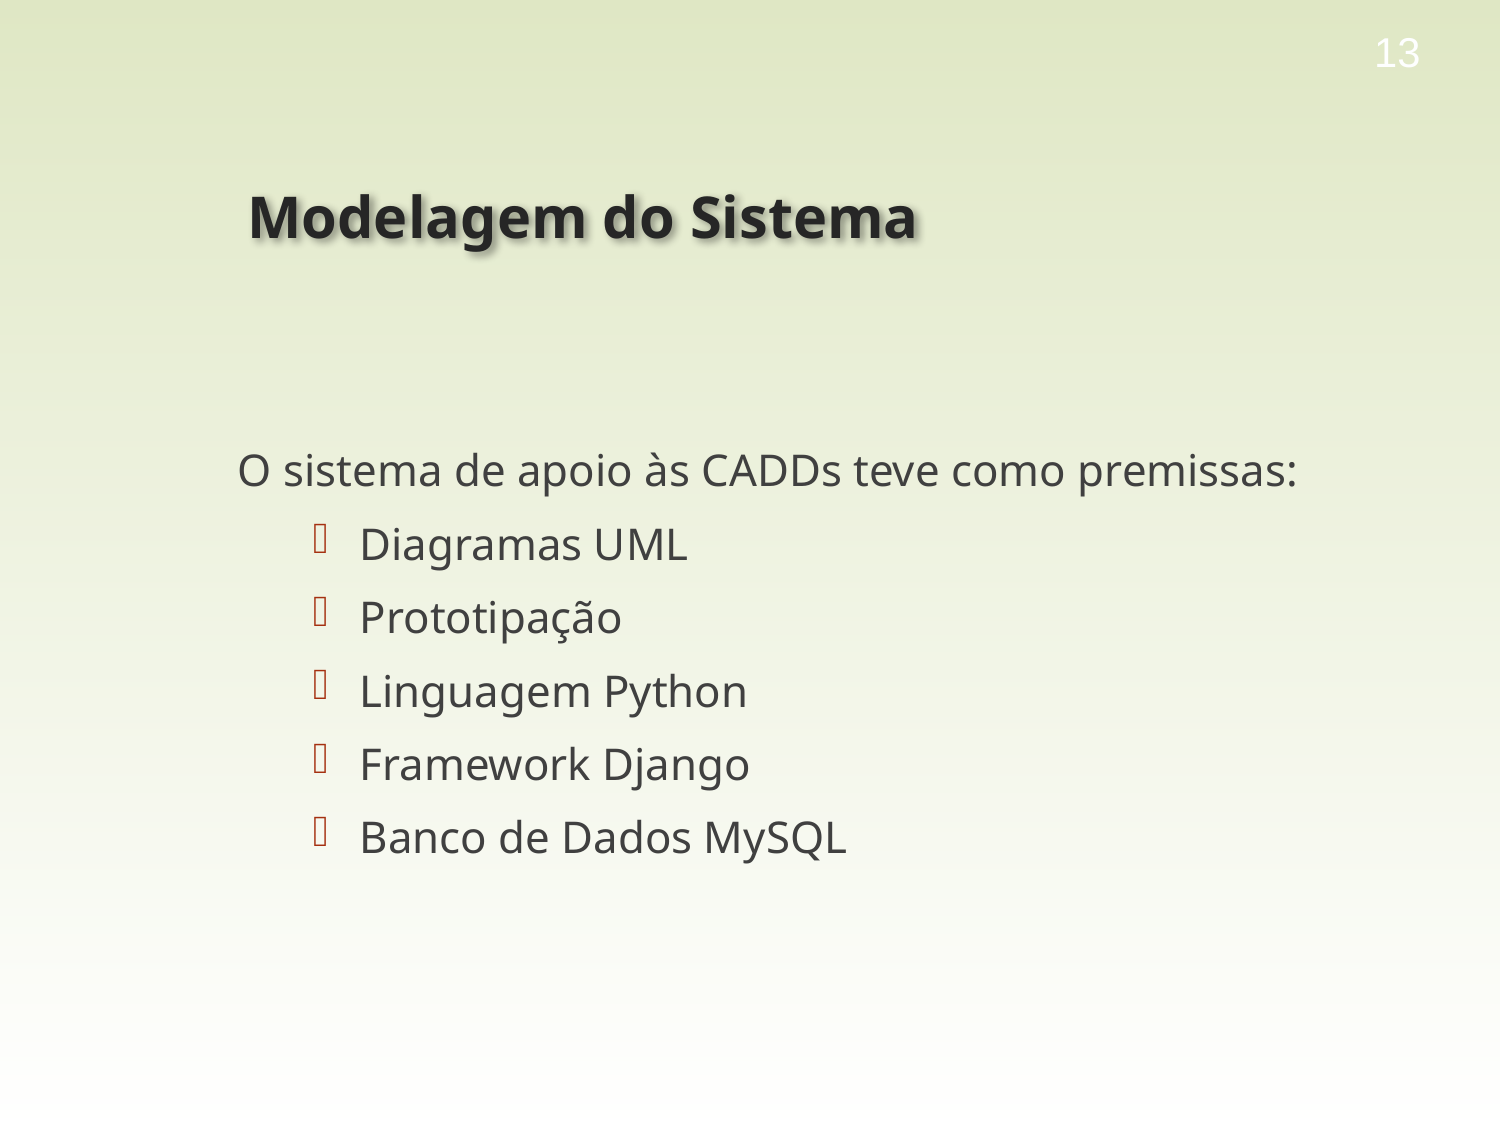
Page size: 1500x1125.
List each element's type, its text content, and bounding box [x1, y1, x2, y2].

title Modelagem do Sistema [232, 173, 1290, 259]
list O sistema de apoio às CADDs teve como premissas: Diagramas UML Prototipação Linguagem Python Framework Django Banco de Dados MySQL [222, 266, 1436, 1125]
text_box 13 [1339, 20, 1436, 81]
